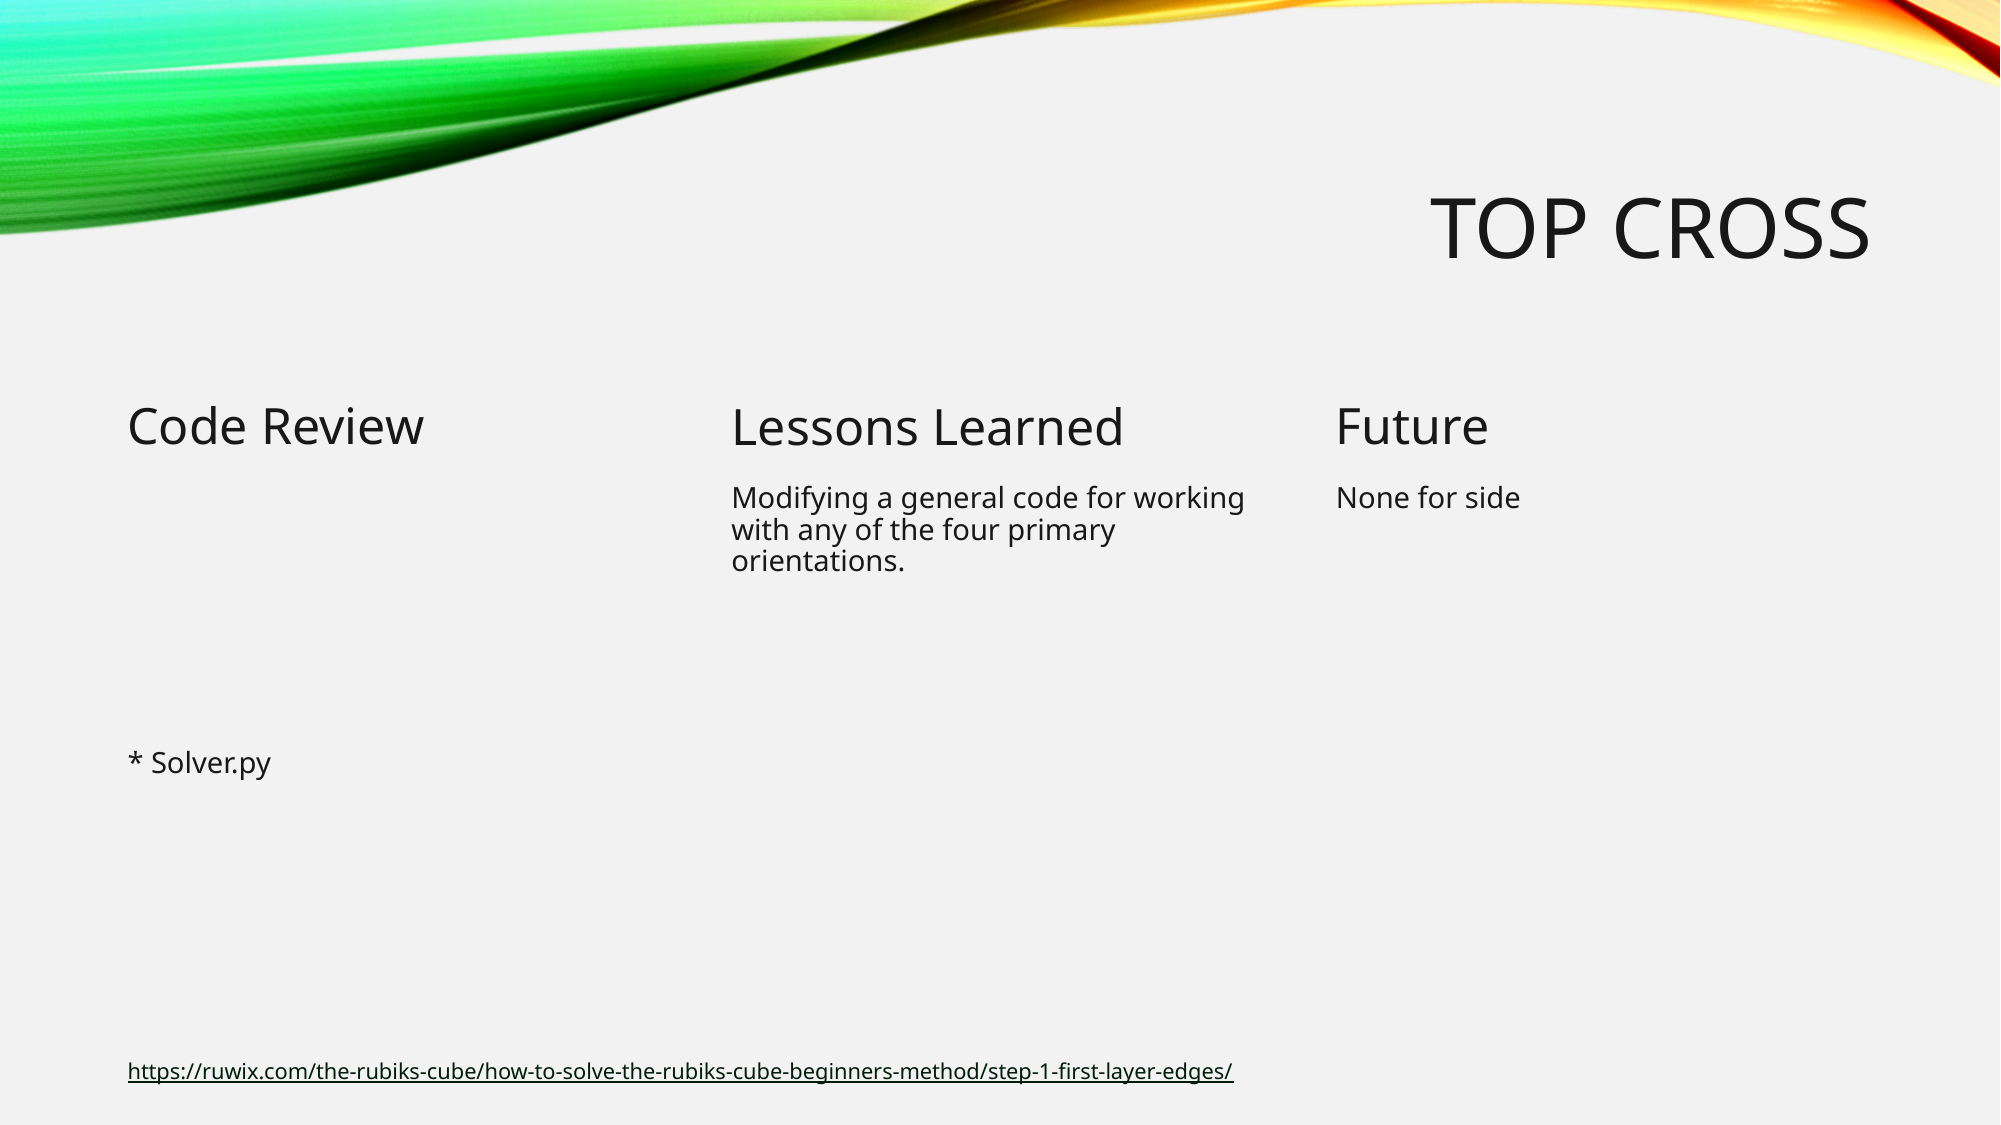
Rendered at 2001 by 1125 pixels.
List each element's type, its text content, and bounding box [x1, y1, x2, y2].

list Modifying a general code for working with any of the four primary orientations. [716, 476, 1284, 1021]
list Lessons Learned [716, 361, 1284, 464]
picture [0, 0, 2000, 237]
list * Solver.py [112, 476, 680, 1021]
list None for side [1320, 476, 1888, 1021]
footer https://ruwix.com/the-rubiks-cube/how-to-solve-the-rubiks-cube-beginners-method/step-1-first-layer-edges/ [112, 1042, 1388, 1103]
list Future [1320, 359, 1888, 463]
list Code Review [112, 361, 680, 463]
title Top cross [474, 125, 1888, 339]
